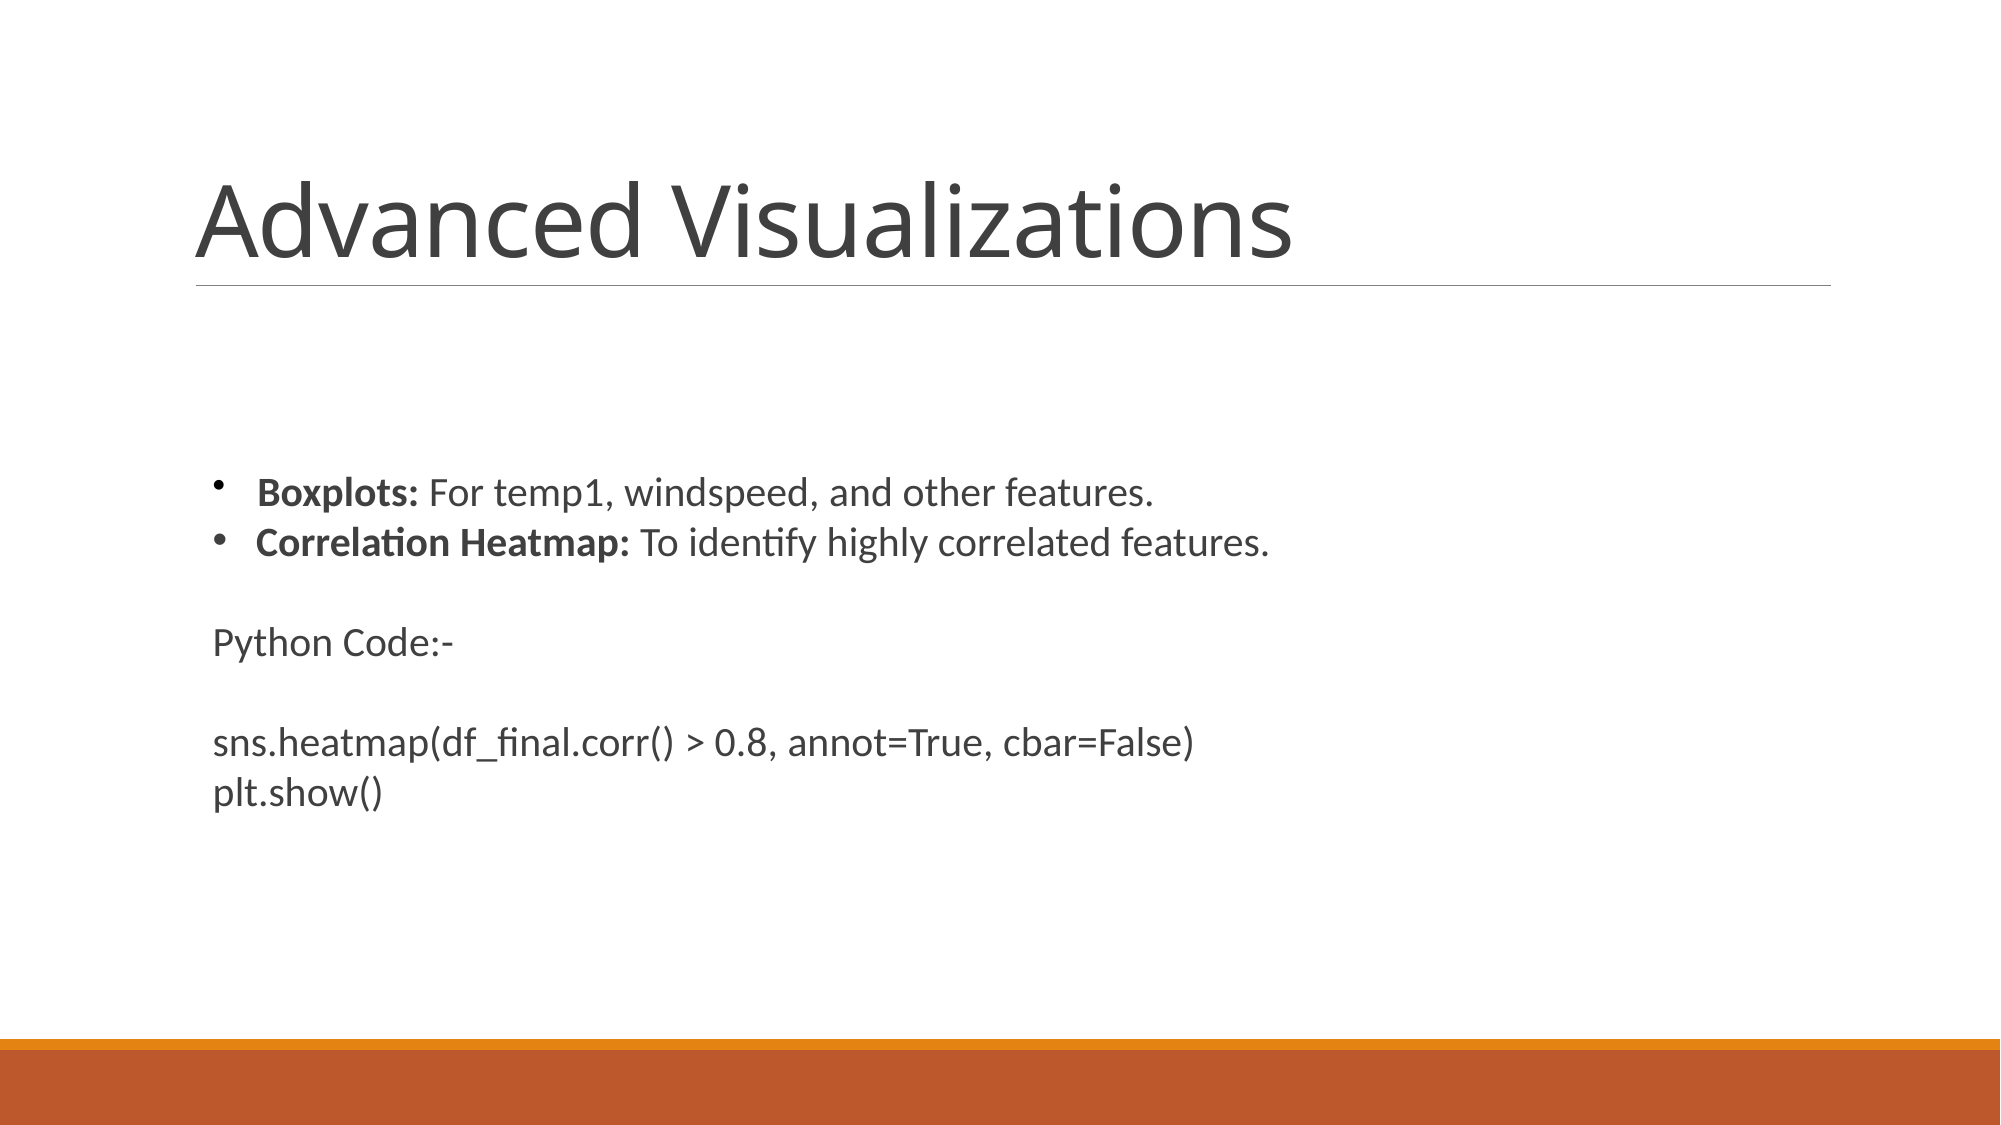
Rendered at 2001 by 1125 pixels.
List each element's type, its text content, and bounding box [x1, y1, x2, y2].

list Boxplots: For temp1, windspeed, and other features. Correlation Heatmap: To identify highly correlated features. Python Code:- sns.heatmap(df_final.corr() > 0.8, annot=True, cbar=False) plt.show() [197, 338, 1750, 992]
title Advanced Visualizations [180, 47, 1830, 285]
